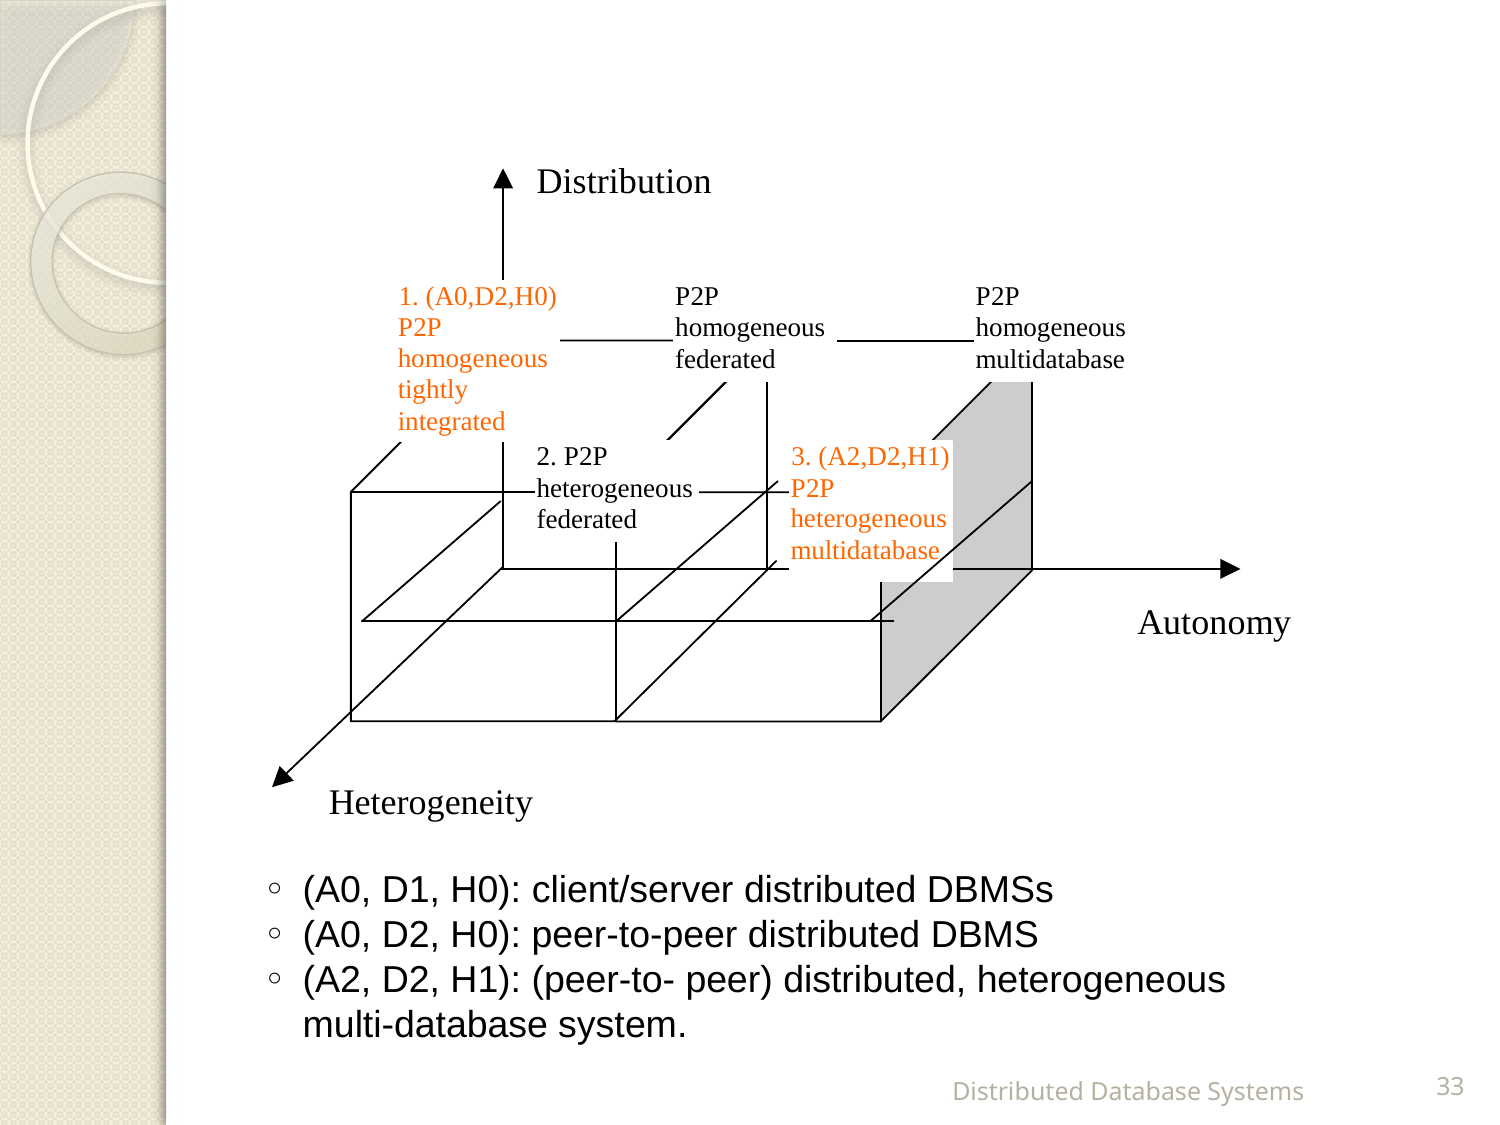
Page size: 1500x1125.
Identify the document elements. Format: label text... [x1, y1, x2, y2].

slide_number 33 [1413, 1034, 1488, 1113]
footer Distributed Database Systems [937, 1034, 1413, 1113]
picture [269, 140, 1323, 985]
text_box (A0, D1, H0): client/server distributed DBMSs (A0, D2, H0): peer-to-peer distributed DBMS (A2, D2, H1): (peer-to- peer) distributed, heterogeneous multi-database system. [182, 857, 1270, 1053]
